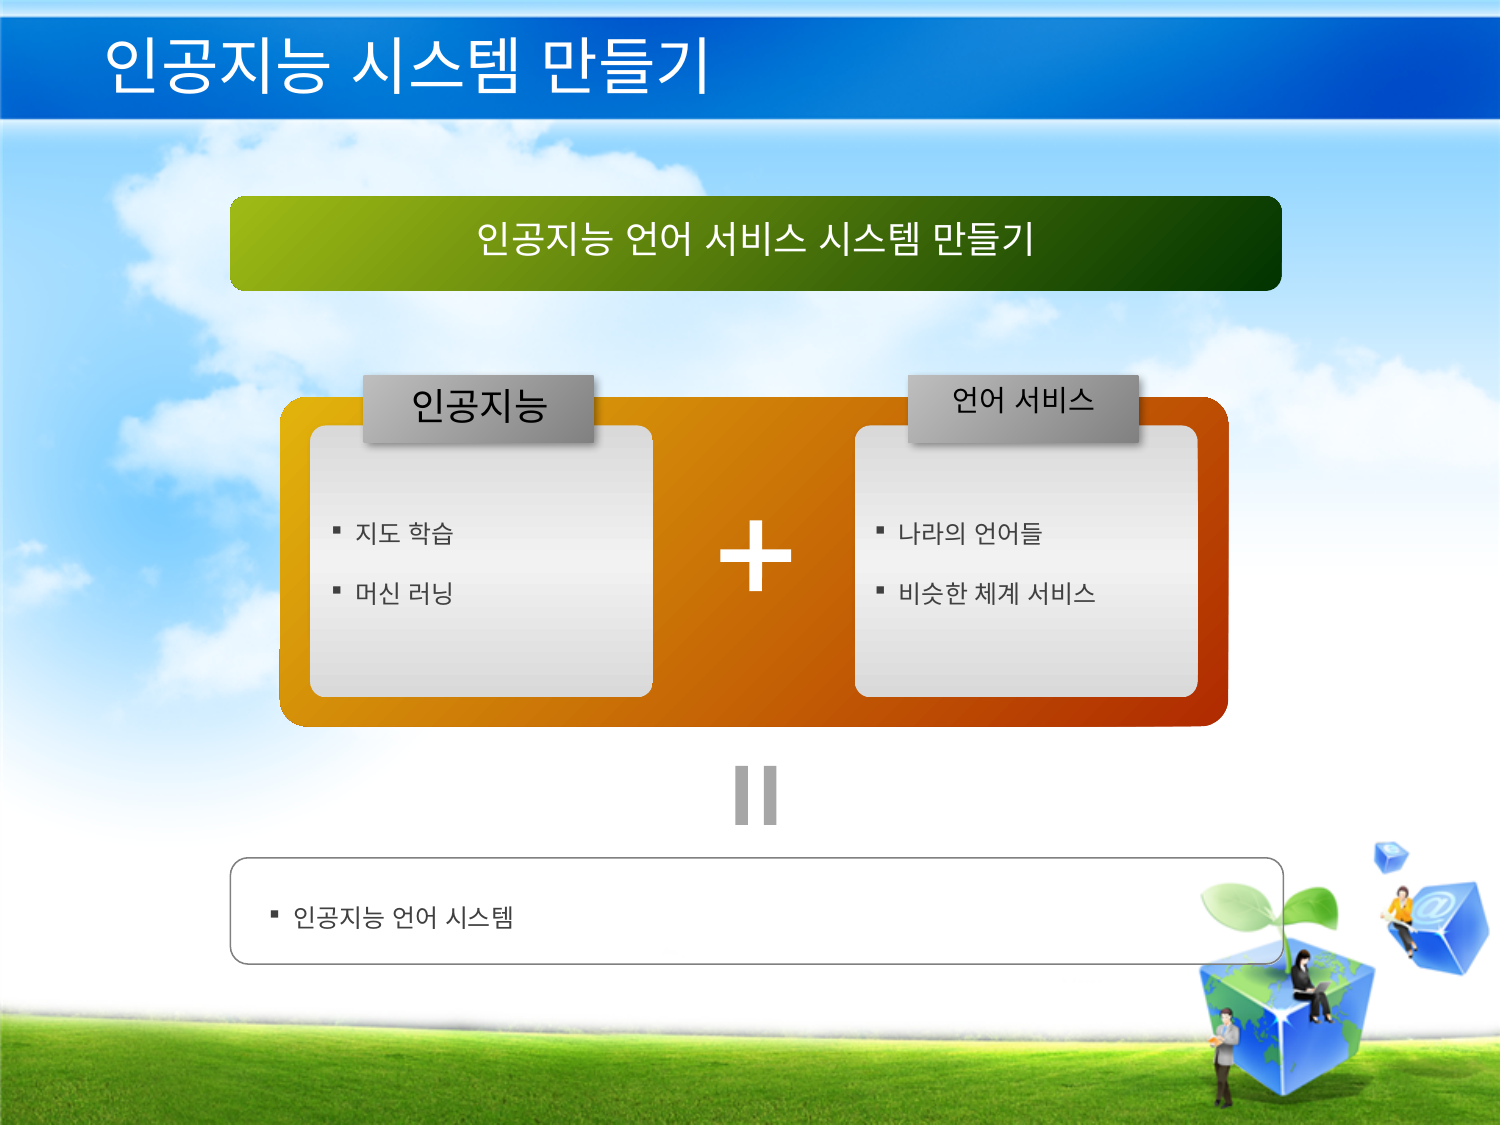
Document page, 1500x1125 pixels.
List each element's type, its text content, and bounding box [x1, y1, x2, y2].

title 인공지능 시스템 만들기 [88, 19, 1412, 110]
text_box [229, 196, 1284, 965]
picture [0, 0, 1500, 1125]
